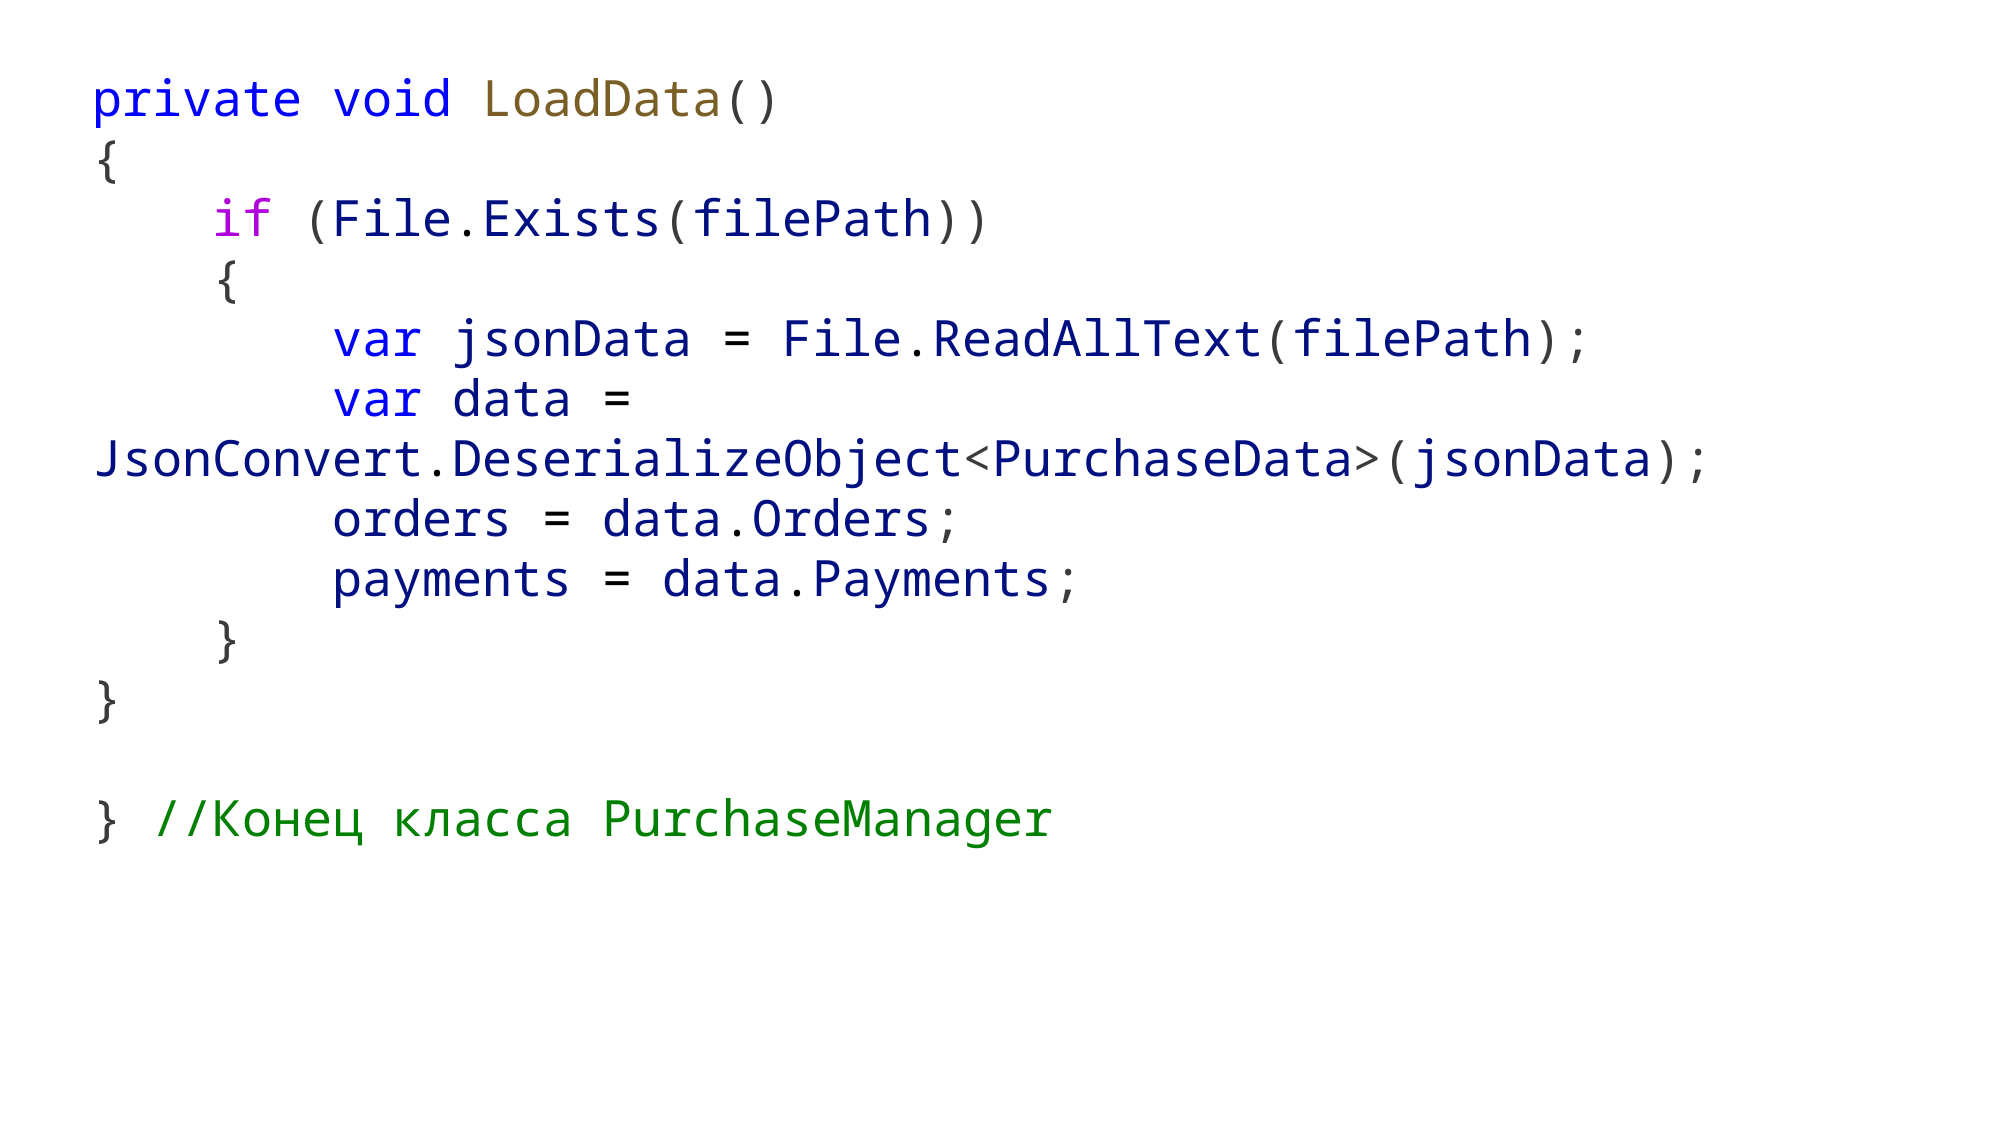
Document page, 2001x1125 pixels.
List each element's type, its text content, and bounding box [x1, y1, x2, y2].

text_box private void LoadData() { if (File.Exists(filePath)) { var jsonData = File.ReadAllText(filePath); var data = JsonConvert.DeserializeObject<PurchaseData>(jsonData); orders = data.Orders; payments = data.Payments; } } } //Конец класса PurchaseManager [78, 59, 2000, 854]
